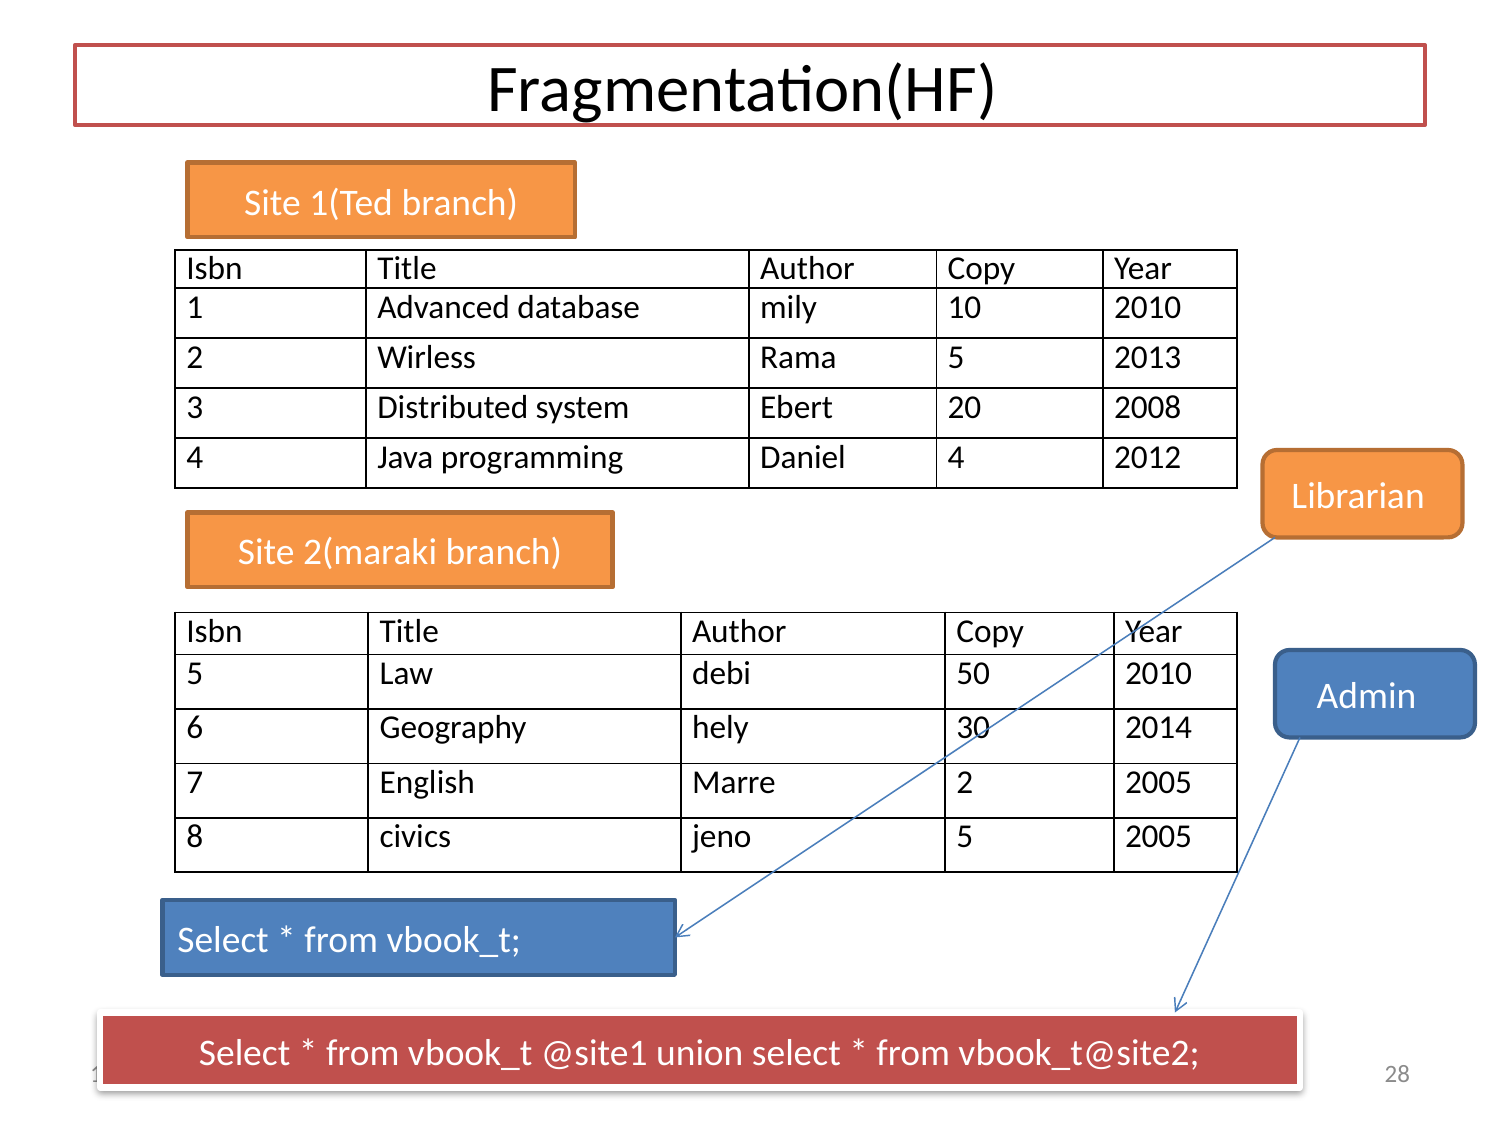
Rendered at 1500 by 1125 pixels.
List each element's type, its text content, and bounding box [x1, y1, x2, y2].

text_box Librarian [1260, 447, 1465, 540]
title Fragmentation(HF) [73, 43, 1427, 127]
slide_number 28 [1074, 1042, 1425, 1103]
table_cell 2010 [1104, 289, 1236, 337]
table_cell Ebert [750, 389, 936, 437]
table_cell Geography [369, 710, 669, 763]
table_cell Java programming [367, 439, 748, 487]
table_cell 1 [176, 289, 365, 337]
table_cell Wirless [367, 339, 748, 387]
table_cell civics [369, 819, 669, 871]
table_cell 3 [176, 389, 365, 437]
table_cell 6 [176, 710, 367, 763]
text_box Select * from vbook_t; [160, 898, 677, 977]
text_box Admin [1279, 647, 1478, 740]
table_header Isbn [176, 251, 365, 287]
table_cell Advanced database [367, 289, 748, 337]
table_cell 2008 [1104, 389, 1236, 437]
table_header Title [367, 251, 748, 287]
table_cell 7 [176, 764, 367, 817]
table_header Copy [937, 251, 1102, 287]
table_cell Law [369, 655, 669, 708]
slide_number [75, 1042, 425, 1103]
table_cell 4 [176, 439, 365, 487]
table_cell 5 [937, 339, 1102, 387]
table_cell 10 [937, 289, 1102, 337]
table_cell 2012 [1104, 439, 1236, 487]
table_cell 2013 [1104, 339, 1236, 387]
table_header Author [750, 251, 936, 287]
table_cell 20 [937, 389, 1102, 437]
table_cell 4 [937, 439, 1102, 487]
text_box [674, 537, 1276, 938]
text_box Select * from vbook_t @site1 union select * from vbook_t@site2; [97, 1009, 1303, 1091]
table_cell 8 [176, 819, 367, 871]
table_cell mily [750, 289, 936, 337]
table_header Year [1104, 251, 1236, 287]
table_cell 2 [176, 339, 365, 387]
table_cell English [369, 764, 669, 817]
table_cell Rama [750, 339, 936, 387]
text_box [1099, 812, 1376, 938]
table_cell Daniel [750, 439, 936, 487]
table_header Title [369, 613, 669, 654]
table_cell Distributed system [367, 389, 748, 437]
text_box Site 1(Ted branch) [185, 160, 577, 239]
table_cell 5 [176, 655, 367, 708]
text_box Site 2(maraki branch) [185, 510, 615, 589]
table_header Isbn [176, 613, 367, 654]
